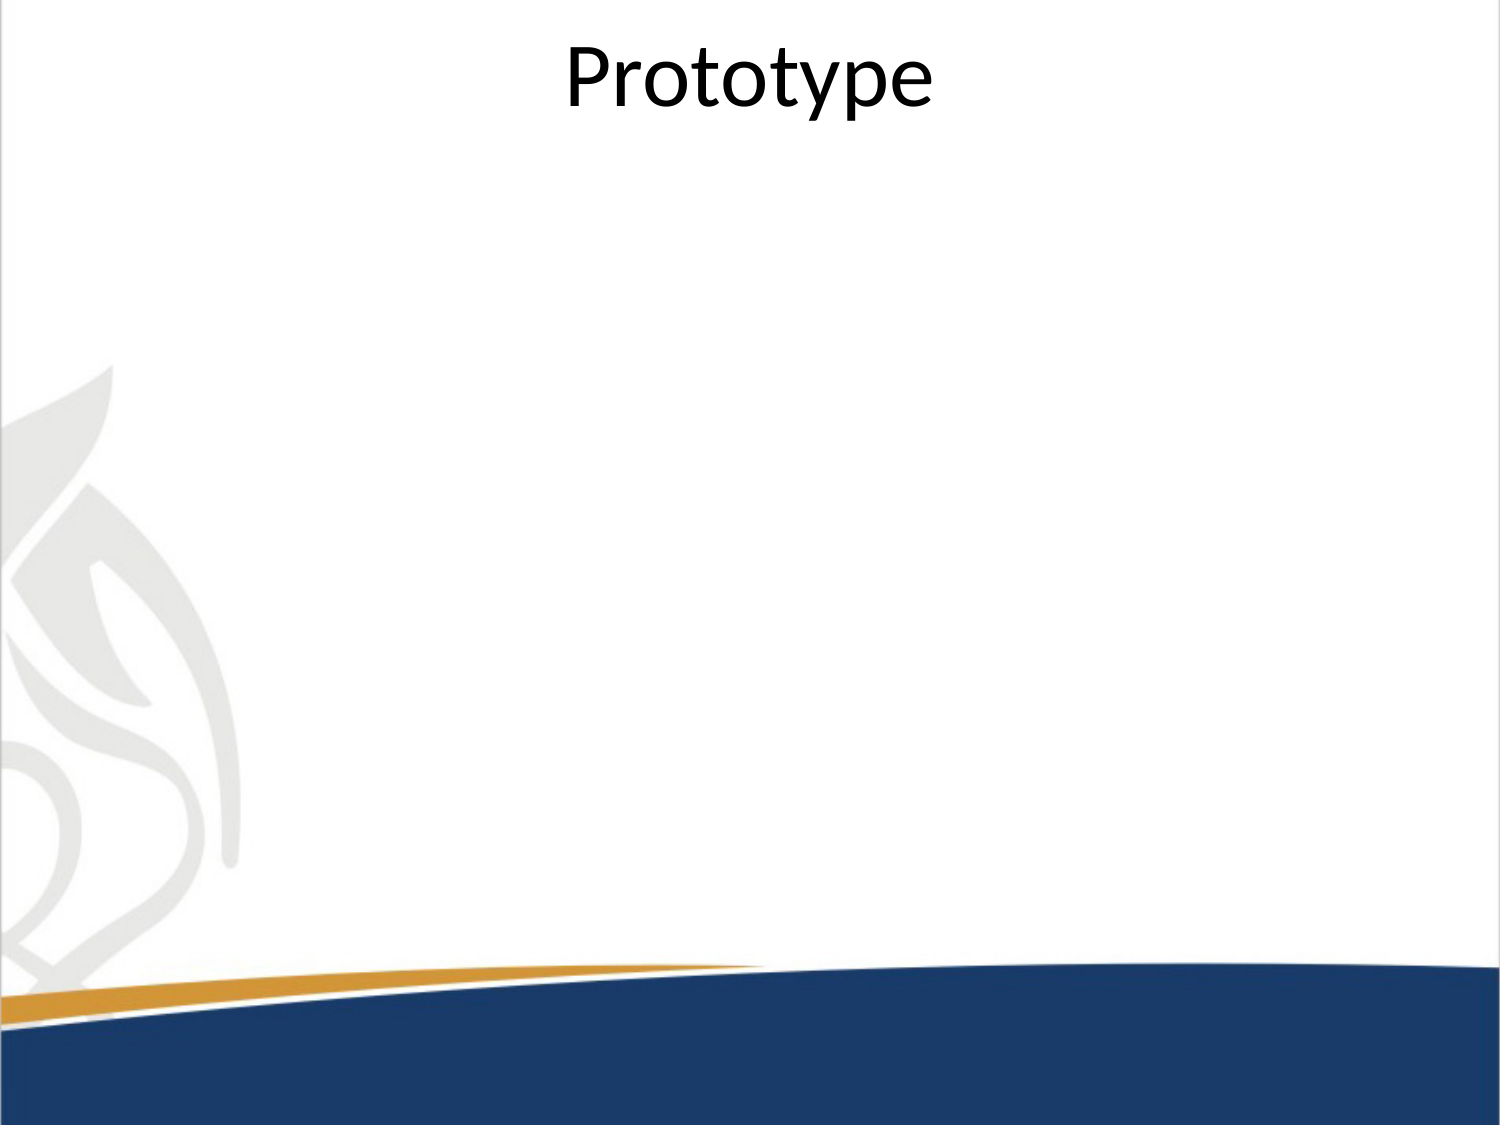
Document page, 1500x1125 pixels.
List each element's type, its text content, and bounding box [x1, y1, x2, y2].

title Prototype [75, 0, 1425, 164]
picture [0, 0, 1500, 1125]
